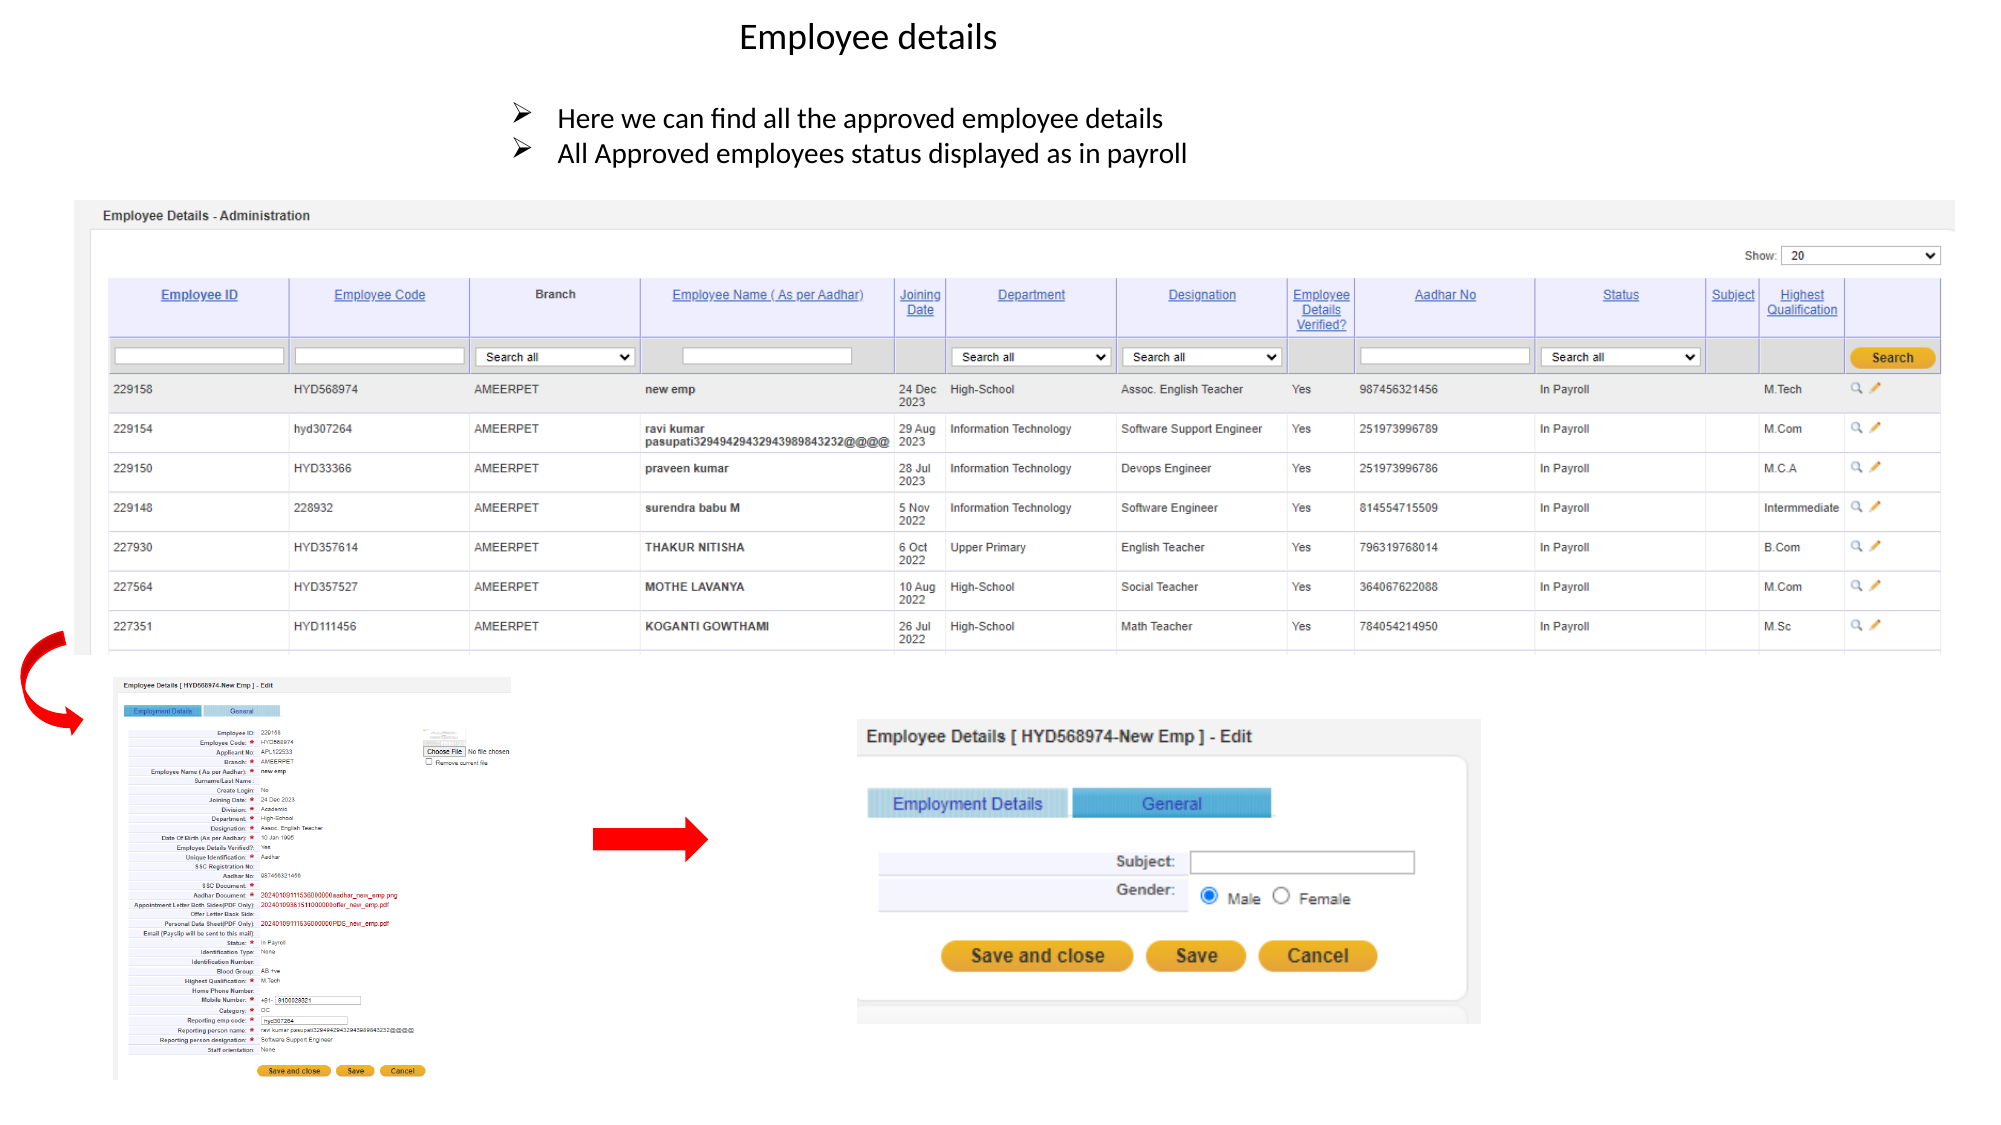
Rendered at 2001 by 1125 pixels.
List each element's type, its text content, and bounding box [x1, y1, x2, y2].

text_box [593, 816, 709, 863]
text_box Employee details [724, 4, 1013, 65]
picture [857, 719, 1481, 1024]
text_box [20, 630, 84, 736]
picture [113, 677, 511, 1080]
picture [74, 200, 1955, 655]
text_box Here we can find all the approved employee details All Approved employees status displayed as in payroll [496, 91, 1309, 177]
